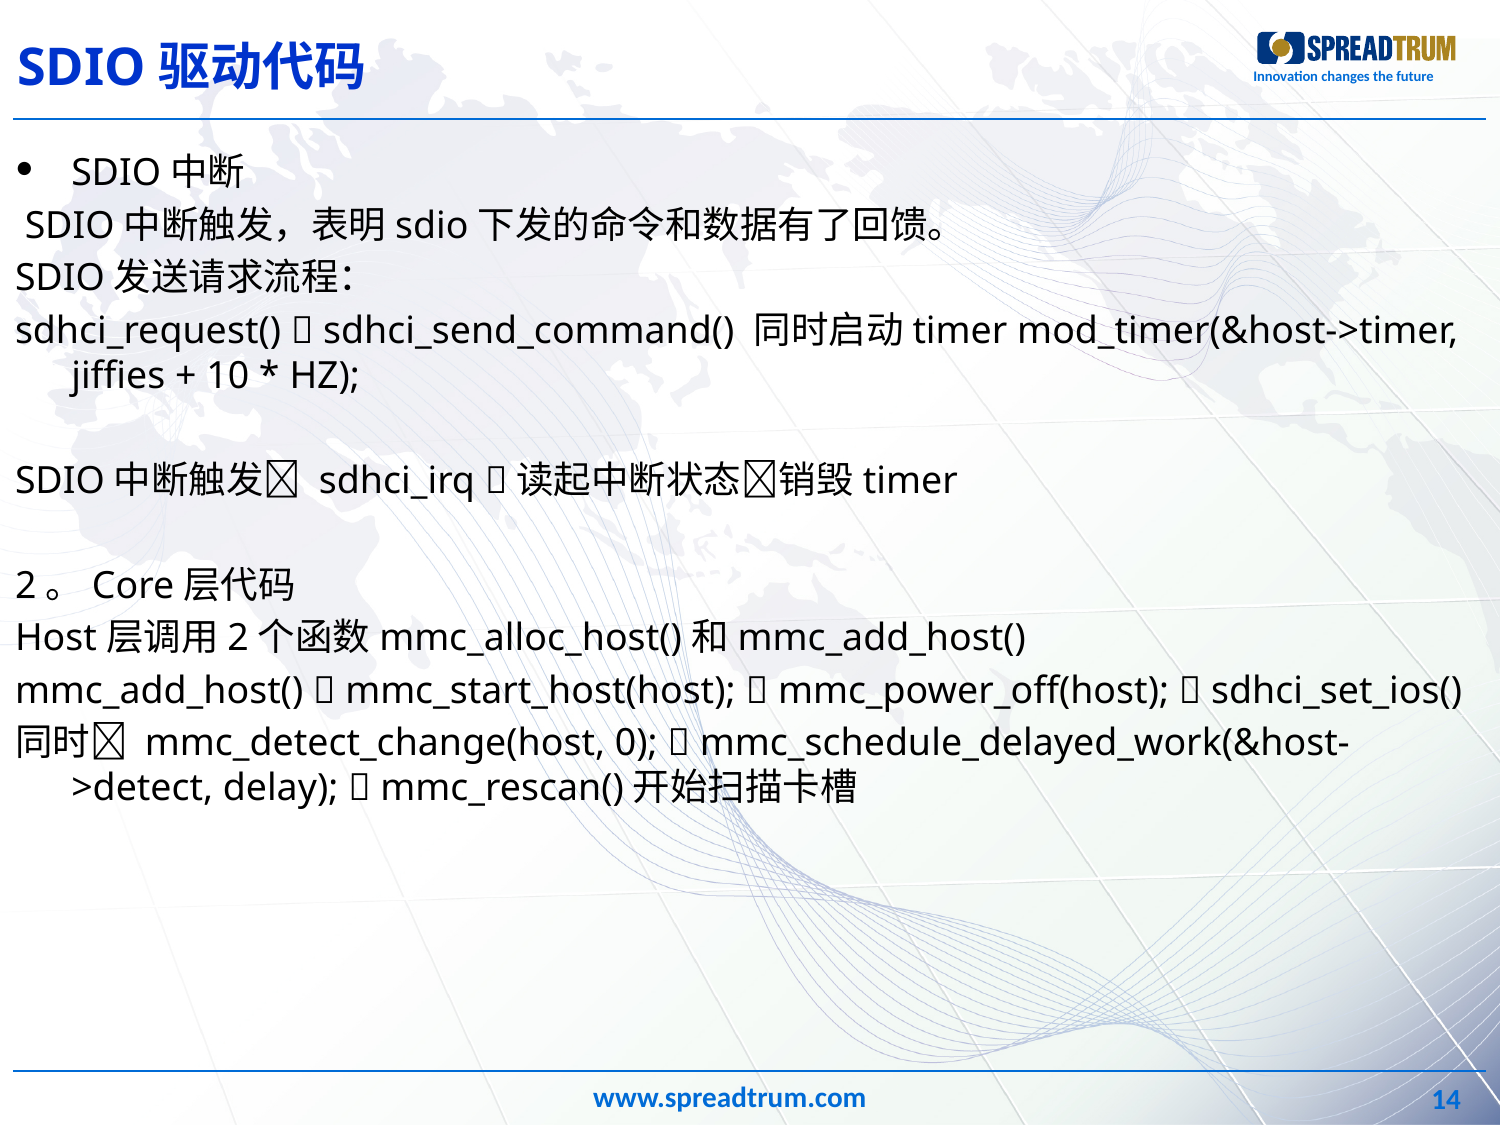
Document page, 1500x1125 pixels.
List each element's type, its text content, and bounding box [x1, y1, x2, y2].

title SDIO驱动代码 [1, 0, 1032, 140]
picture [1032, 0, 1500, 140]
picture [0, 1067, 1500, 1125]
list SDIO中断 SDIO中断触发，表明sdio下发的命令和数据有了回馈。 SDIO发送请求流程： sdhci_request()  sdhci_send_command() 同时启动timer mod_timer(&host->timer, jiffies + 10 * HZ); SDIO中断触发 sdhci_irq 读起中断状态销毁timer 2。Core层代码 Host层调用2个函数mmc_alloc_host()和mmc_add_host() mmc_add_host()  mmc_start_host(host);  mmc_power_off(host);  sdhci_set_ios() 同时 mmc_detect_change(host, 0);  mmc_schedule_delayed_work(&host->detect, delay);  mmc_rescan()开始扫描卡槽 [0, 140, 1500, 1067]
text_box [1364, 75, 1397, 84]
